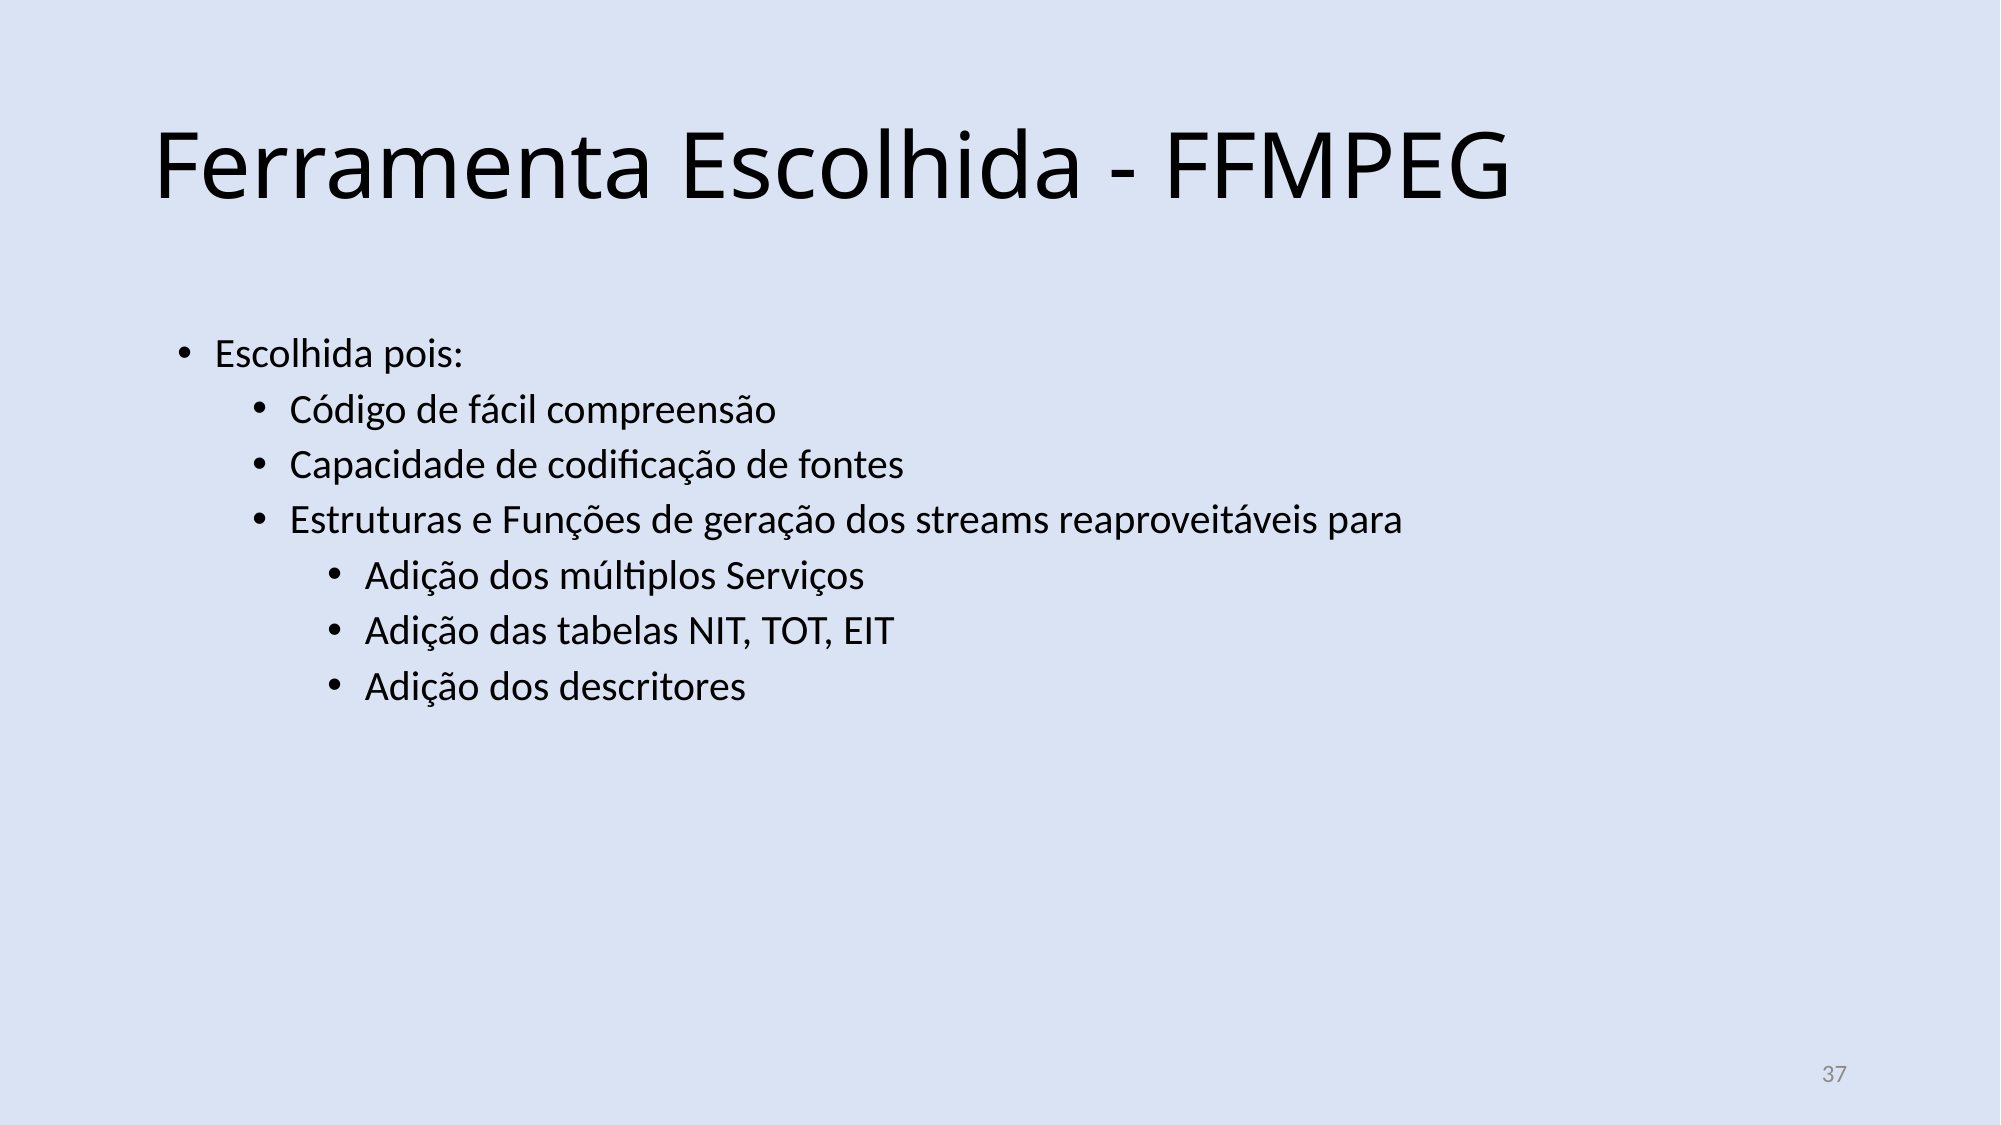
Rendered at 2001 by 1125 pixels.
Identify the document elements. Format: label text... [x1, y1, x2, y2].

text_box Ferramenta Escolhida - FFMPEG [137, 59, 1863, 278]
text_box Escolhida pois: Código de fácil compreensão Capacidade de codificação de fontes Estruturas e Funções de geração dos streams reaproveitáveis para Adição dos múltiplos Serviços Adição das tabelas NIT, TOT, EIT Adição dos descritores [162, 324, 1888, 1039]
slide_number 37 [1412, 1042, 1863, 1103]
